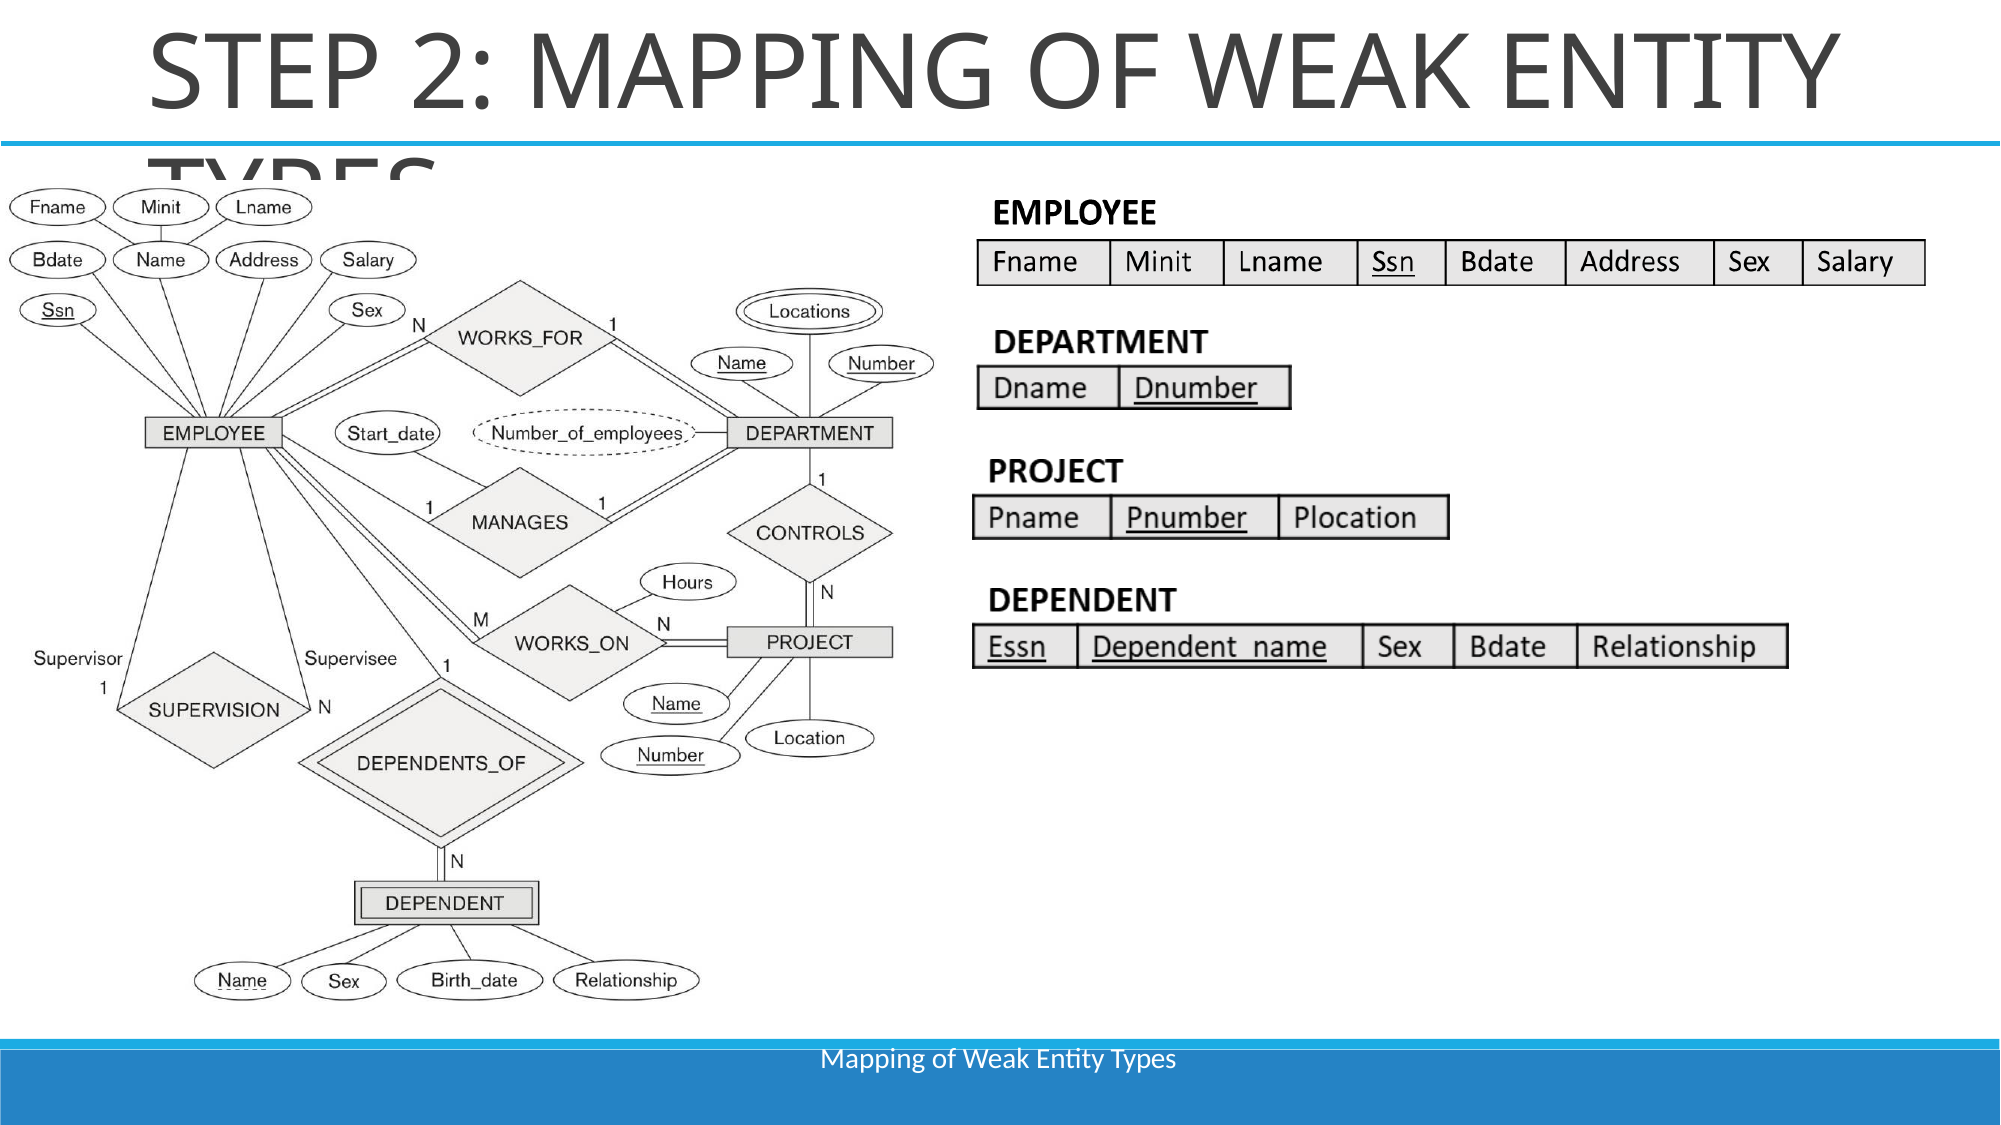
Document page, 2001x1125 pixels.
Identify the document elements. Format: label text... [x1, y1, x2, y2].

picture [4, 179, 937, 1002]
picture [972, 459, 1450, 540]
title STEP 2: MAPPING OF WEAK ENTITY TYPES [17, 144, 1983, 255]
picture [975, 199, 1926, 286]
text_box Mapping of Weak Entity Types [818, 1037, 1183, 1075]
picture [972, 588, 1790, 669]
title STEP 2: MAPPING OF WEAK ENTITY TYPES [17, 0, 1983, 143]
picture [975, 330, 1292, 411]
